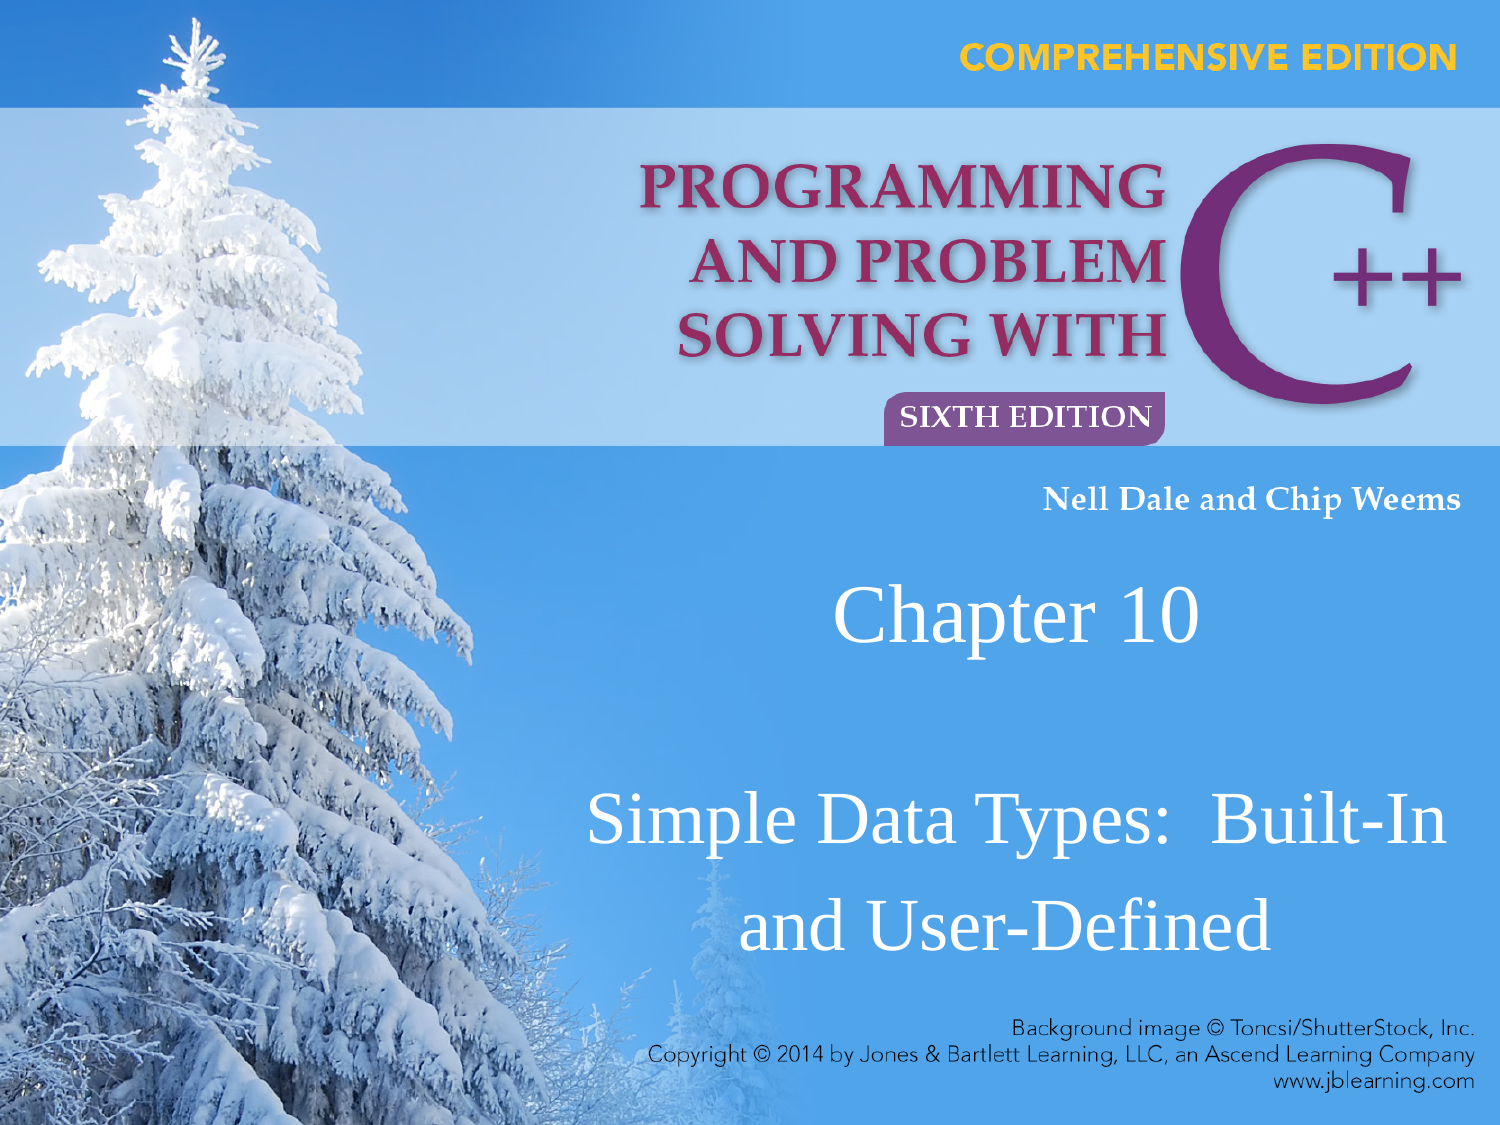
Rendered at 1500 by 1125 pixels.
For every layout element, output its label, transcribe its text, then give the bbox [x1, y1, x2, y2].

title Chapter 10 Simple Data Types: Built-In and User-Defined [534, 788, 1500, 977]
picture [0, 0, 1500, 1125]
